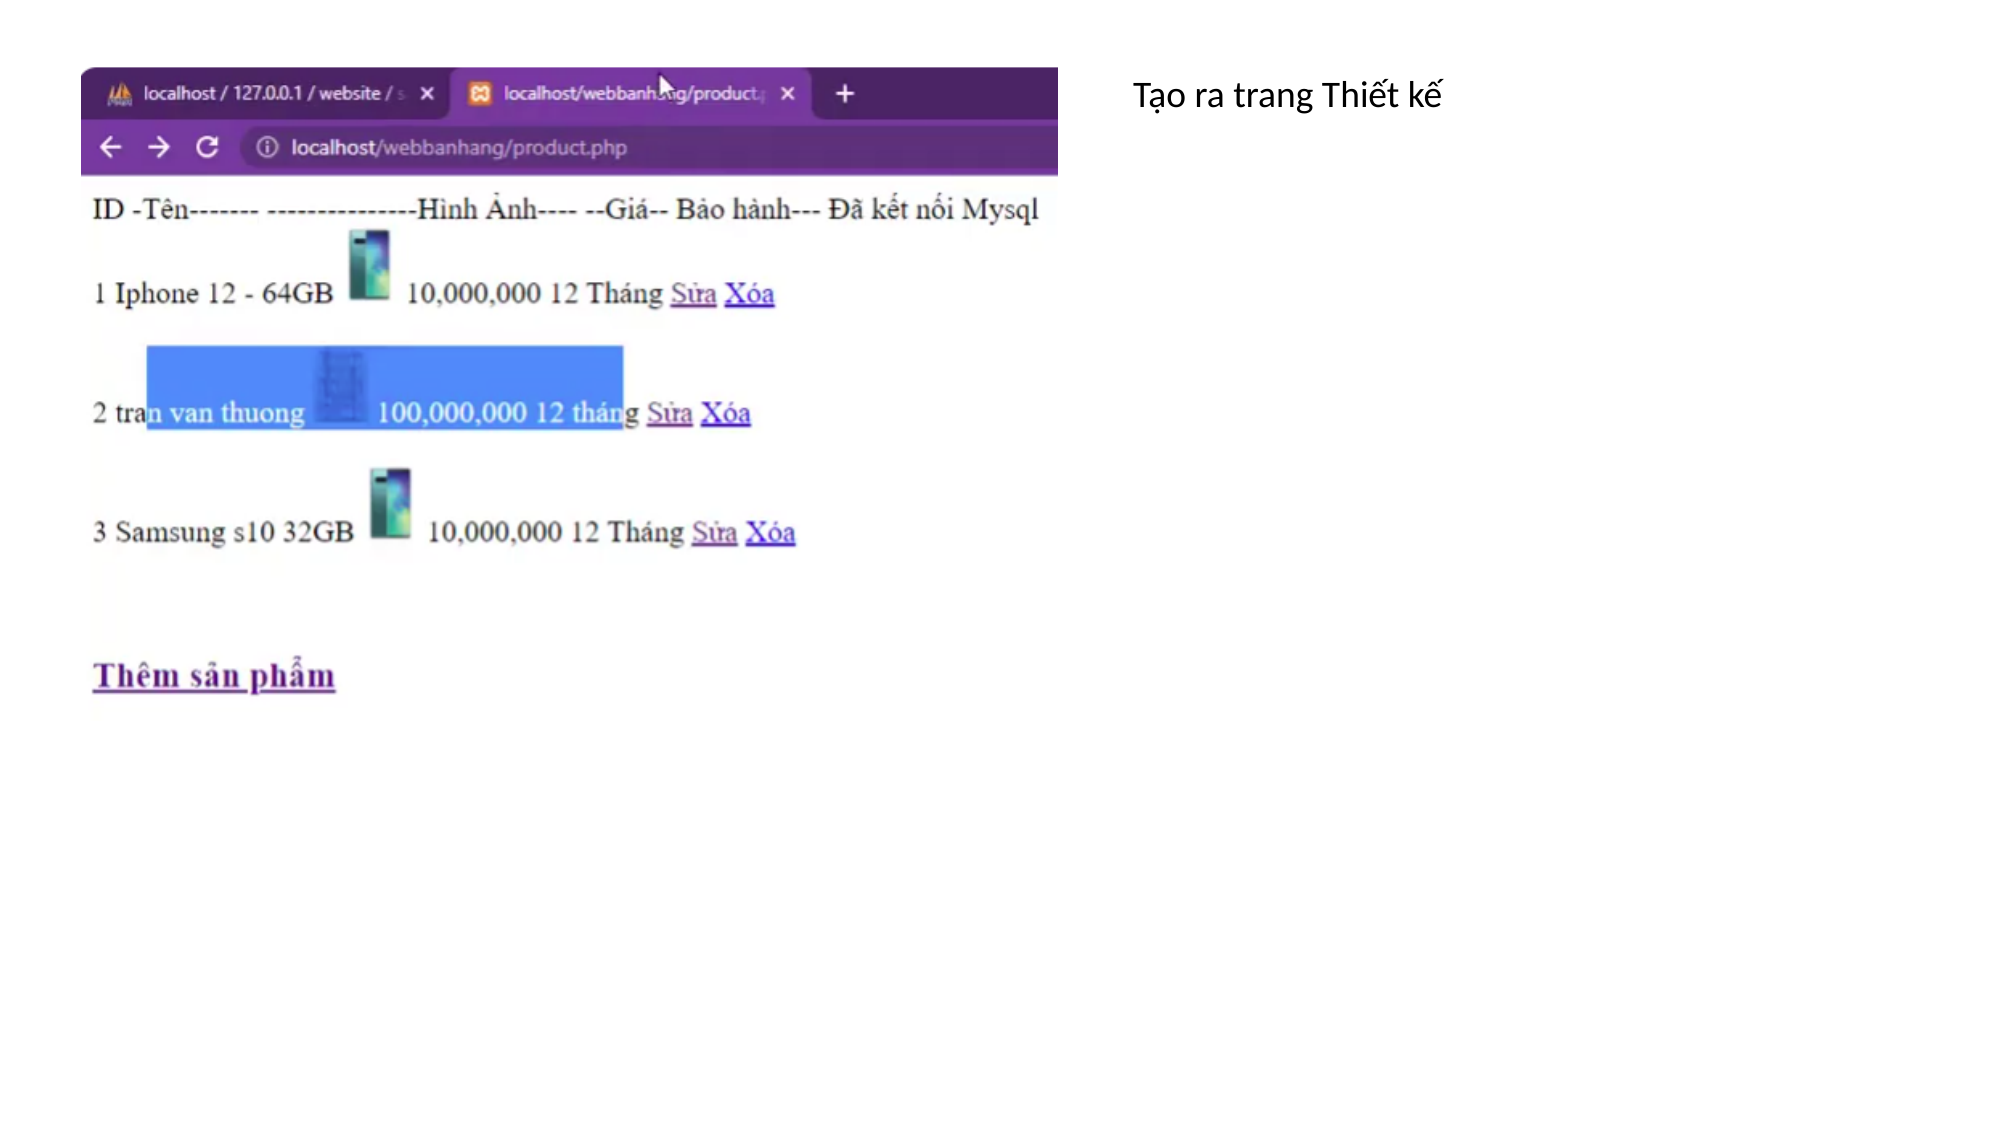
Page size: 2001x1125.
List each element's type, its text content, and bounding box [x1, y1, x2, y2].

text_box Tạo ra trang Thiết kế [1118, 62, 1931, 123]
picture [81, 66, 1058, 721]
